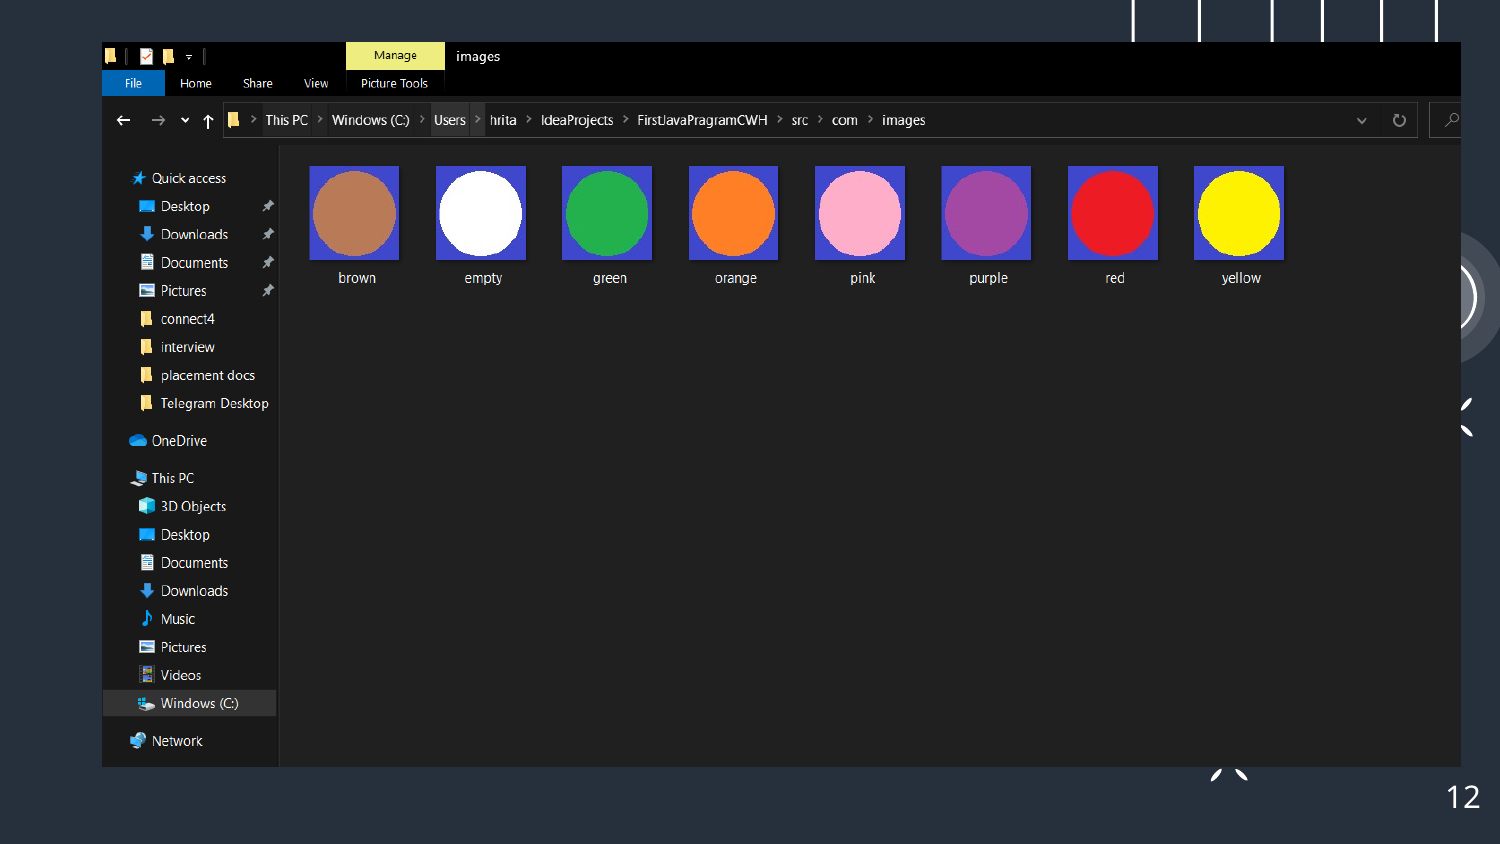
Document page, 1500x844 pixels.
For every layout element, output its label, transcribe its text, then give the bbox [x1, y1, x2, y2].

slide_number 12 [1426, 766, 1482, 832]
picture [101, 42, 1462, 767]
